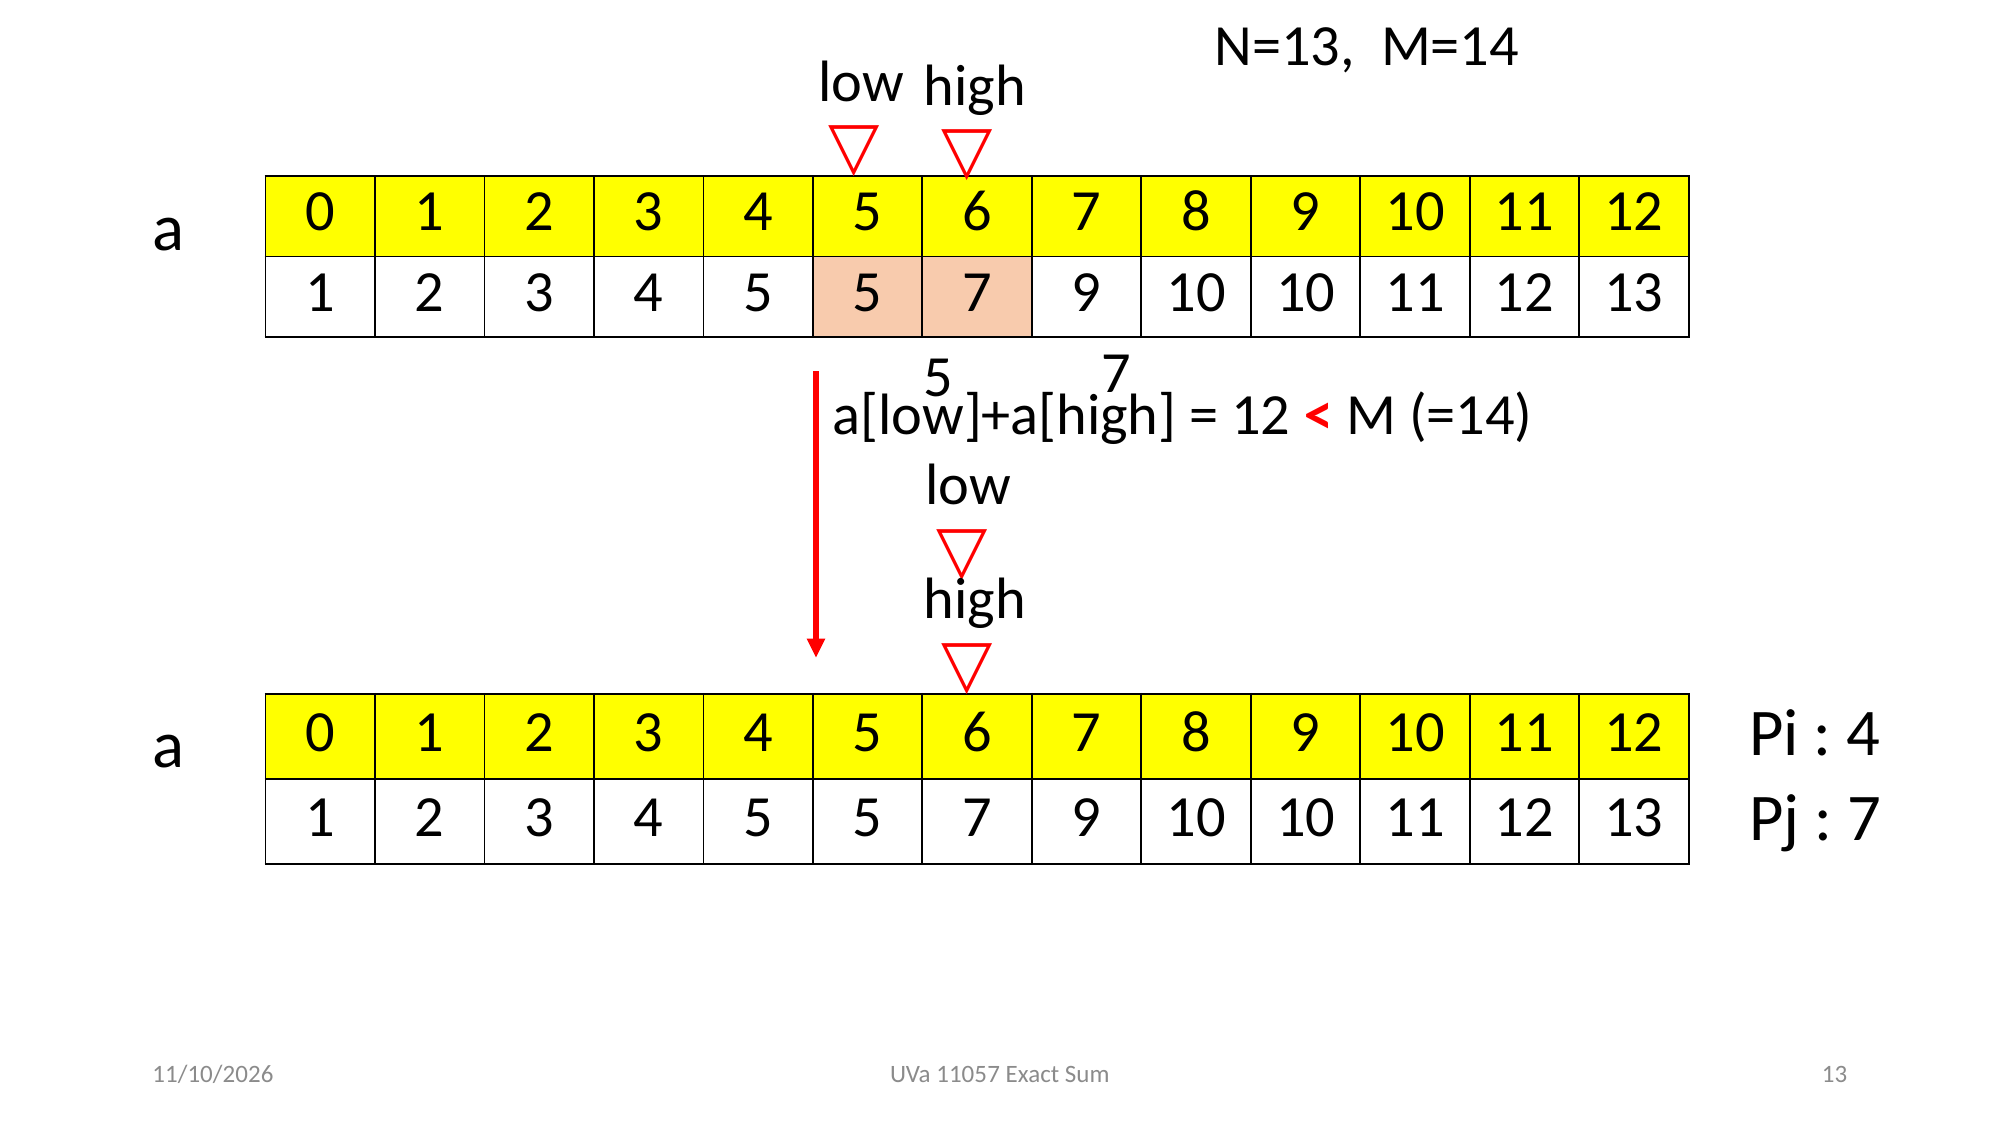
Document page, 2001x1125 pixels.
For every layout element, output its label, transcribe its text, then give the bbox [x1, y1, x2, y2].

table_header 5 [814, 189, 921, 256]
table_cell 10 [1142, 257, 1250, 336]
text_box high [909, 553, 1053, 638]
table_cell 9 [1033, 257, 1140, 336]
text_box 5 [909, 330, 982, 416]
table_cell 13 [1580, 257, 1688, 336]
text_box Pi : 4 [1734, 681, 1928, 766]
text_box a [137, 693, 197, 789]
table_cell 3 [485, 780, 593, 863]
table_header 10 [1361, 177, 1469, 256]
table_cell 10 [1142, 780, 1250, 863]
text_box ▽ [921, 524, 1029, 553]
table_cell 12 [1471, 257, 1578, 336]
text_box ▽ [927, 125, 1035, 194]
table_cell 9 [1033, 780, 1140, 863]
table_header 3 [595, 177, 703, 256]
table_header 5 [814, 695, 921, 778]
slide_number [137, 1042, 588, 1103]
table_cell 1 [266, 780, 374, 863]
table_header 7 [1033, 695, 1140, 778]
slide_number 13 [1412, 1042, 1863, 1103]
table_cell 2 [376, 780, 484, 863]
text_box N=13, M=14 [1200, 0, 1556, 85]
table_cell 5 [814, 780, 921, 863]
text_box low [910, 439, 1029, 524]
text_box a [137, 176, 197, 271]
table_header 4 [704, 695, 812, 778]
text_box Pj : 7 [1734, 766, 1963, 861]
table_header 8 [1142, 695, 1250, 778]
table_cell 5 [704, 257, 812, 336]
table_header 11 [1471, 695, 1578, 778]
table_header 9 [1252, 695, 1359, 778]
table_header 4 [704, 177, 812, 256]
table_header 11 [1471, 177, 1578, 256]
table_cell 13 [1580, 780, 1688, 863]
table_header 9 [1252, 177, 1359, 256]
table_cell 7 [923, 780, 1031, 863]
footer UVa 11057 Exact Sum [662, 1042, 1338, 1103]
table_cell 7 [923, 257, 1031, 336]
table_header 12 [1580, 695, 1688, 778]
text_box 7 [1086, 326, 1183, 412]
table_cell 2 [376, 257, 484, 336]
text_box a[low]+a[high] = 12 < M (=14) [818, 369, 1550, 454]
table_cell 3 [485, 257, 593, 336]
text_box ▽ [927, 638, 1035, 707]
table_cell 12 [1471, 780, 1578, 863]
table_header 1 [376, 177, 484, 256]
table_cell 4 [595, 780, 703, 863]
table_cell 10 [1252, 780, 1359, 863]
table_header 8 [1142, 177, 1250, 256]
table_cell 1 [266, 257, 374, 336]
table_cell 5 [814, 257, 921, 336]
table_header 6 [923, 177, 1031, 256]
table_header 7 [1033, 177, 1140, 256]
table_cell 11 [1361, 780, 1469, 863]
table_header 2 [485, 177, 593, 256]
table_cell 5 [704, 780, 812, 863]
table_header 3 [595, 695, 703, 778]
table_header 0 [266, 695, 374, 778]
table_cell 11 [1361, 257, 1469, 336]
table_cell 4 [595, 257, 703, 336]
table_cell 10 [1252, 257, 1359, 336]
table_header 0 [266, 177, 374, 256]
table_header 1 [376, 695, 484, 778]
table_header 6 [923, 695, 1031, 778]
text_box high [909, 39, 1053, 125]
text_box low [803, 35, 922, 121]
table_header 10 [1361, 695, 1469, 778]
text_box ▽ [814, 121, 922, 189]
table_header 2 [485, 695, 593, 778]
table_header 12 [1580, 177, 1688, 256]
